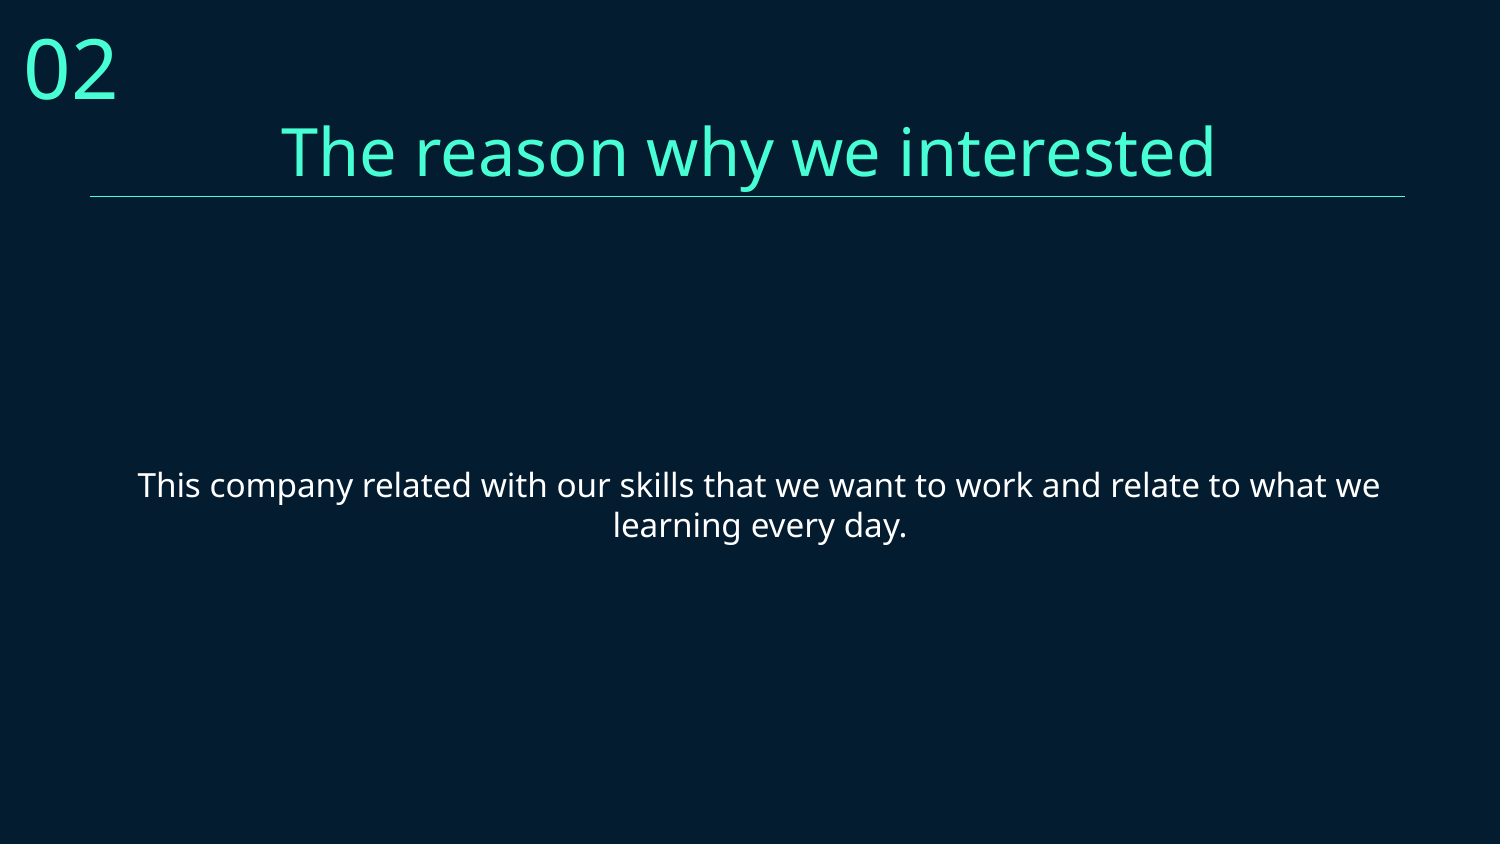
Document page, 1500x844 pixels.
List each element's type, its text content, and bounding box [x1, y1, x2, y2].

title The reason why we interested [235, 105, 1265, 195]
text_box 02 [8, 31, 202, 131]
text_box This company related with our skills that we want to work and relate to what we learning every day. [115, 448, 1406, 607]
